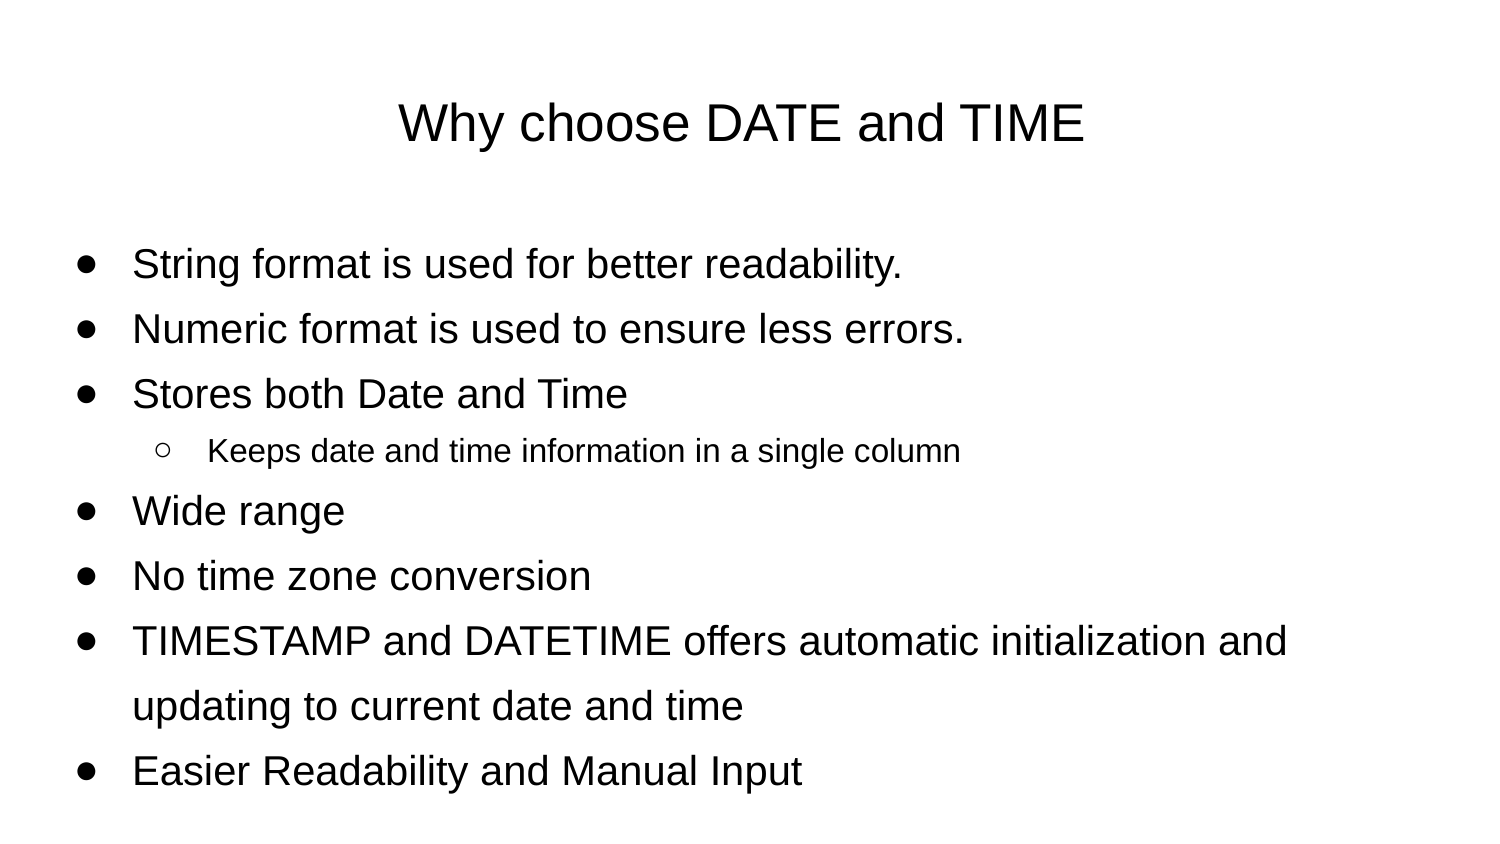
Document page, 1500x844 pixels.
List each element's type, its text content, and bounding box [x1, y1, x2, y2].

title Why choose DATE and TIME [51, 72, 1449, 167]
list String format is used for better readability. Numeric format is used to ensure less errors. Stores both Date and Time Keeps date and time information in a single column Wide range No time zone conversion TIMESTAMP and DATETIME offers automatic initialization and updating to current date and time Easier Readability and Manual Input [42, 206, 1440, 768]
